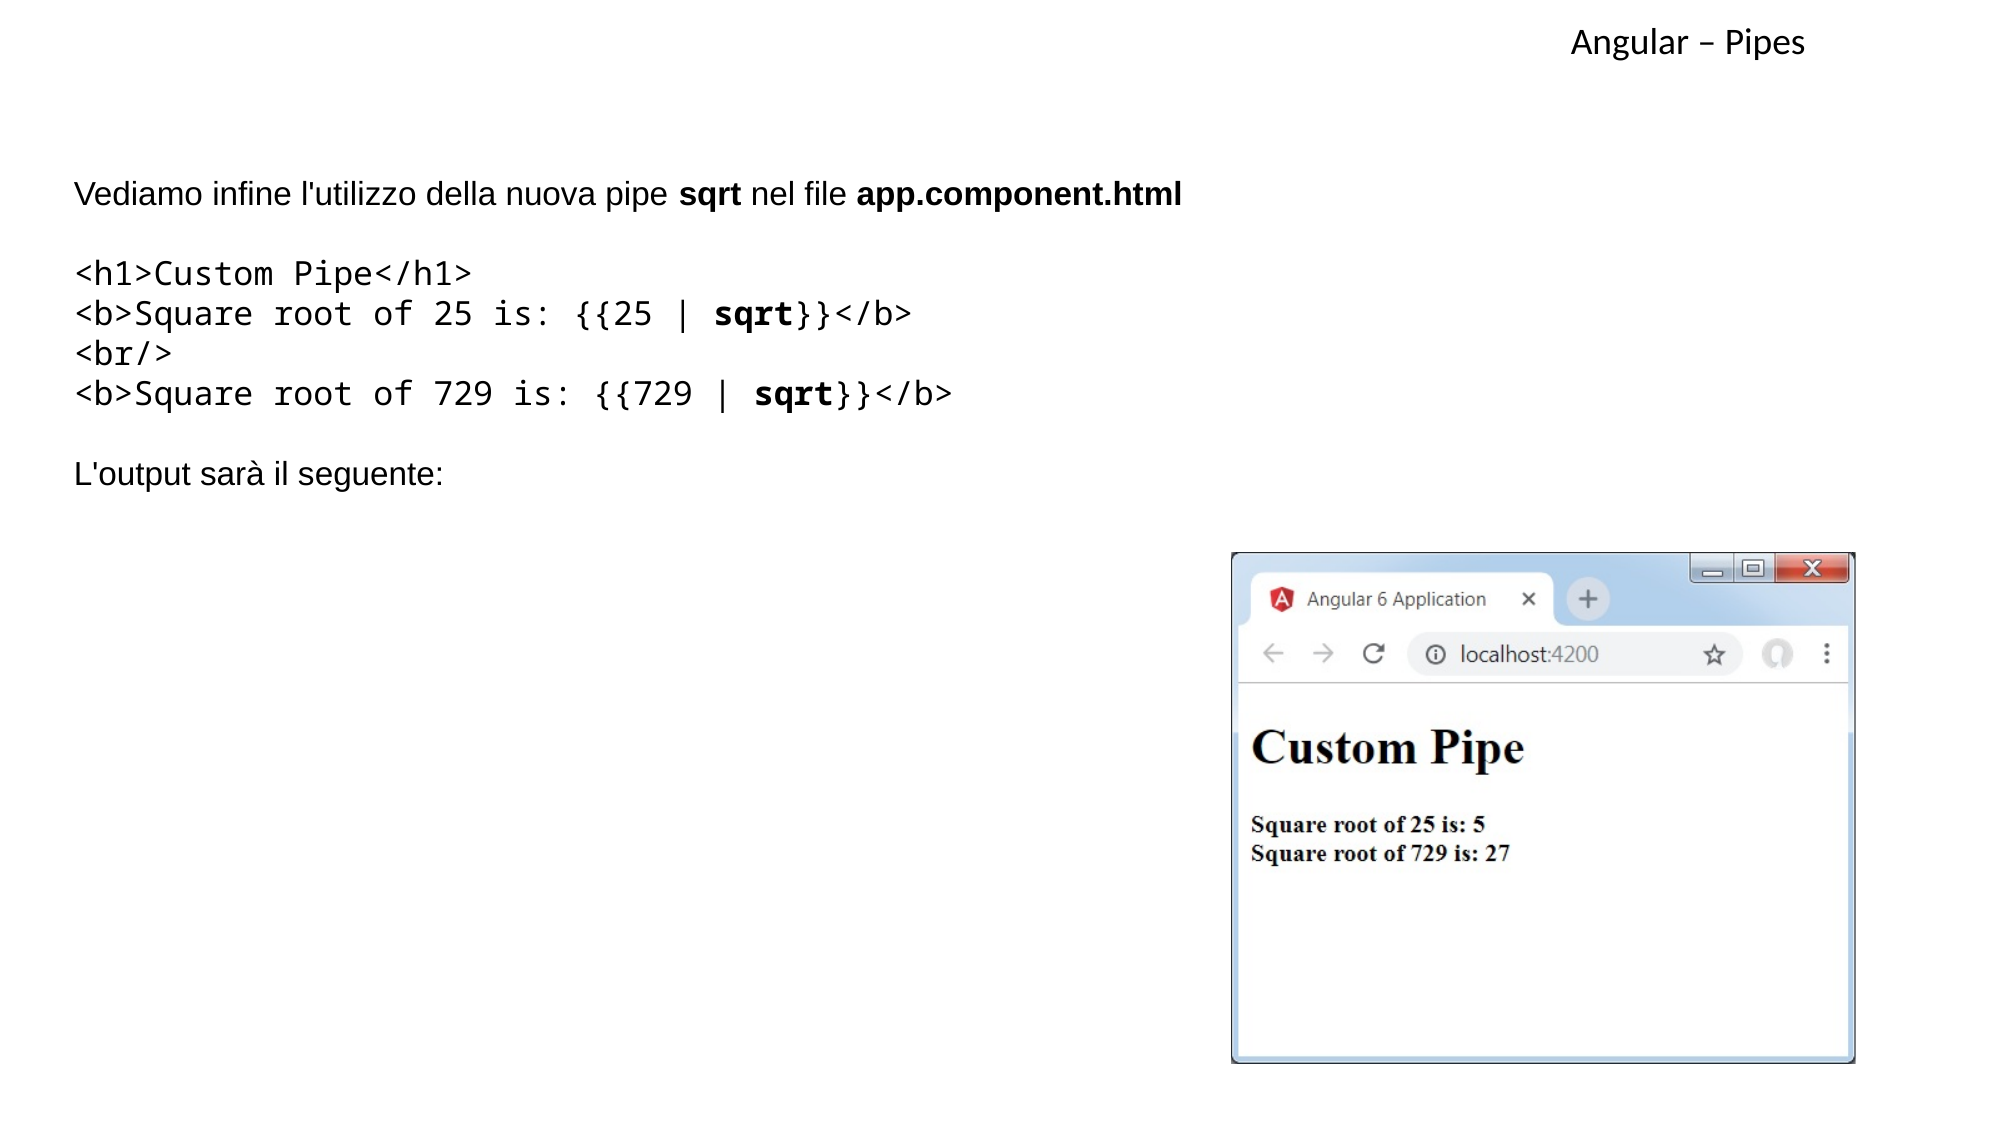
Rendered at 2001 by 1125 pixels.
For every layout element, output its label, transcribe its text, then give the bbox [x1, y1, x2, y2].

text_box Vediamo infine l'utilizzo della nuova pipe sqrt nel file app.component.html <h1>Custom Pipe</h1> <b>Square root of 25 is: {{25 | sqrt}}</b> <br/> <b>Square root of 729 is: {{729 | sqrt}}</b> L'output sarà il seguente: [59, 44, 1890, 1067]
picture [1230, 552, 1858, 1064]
text_box Angular – Pipes [1556, 9, 1965, 69]
